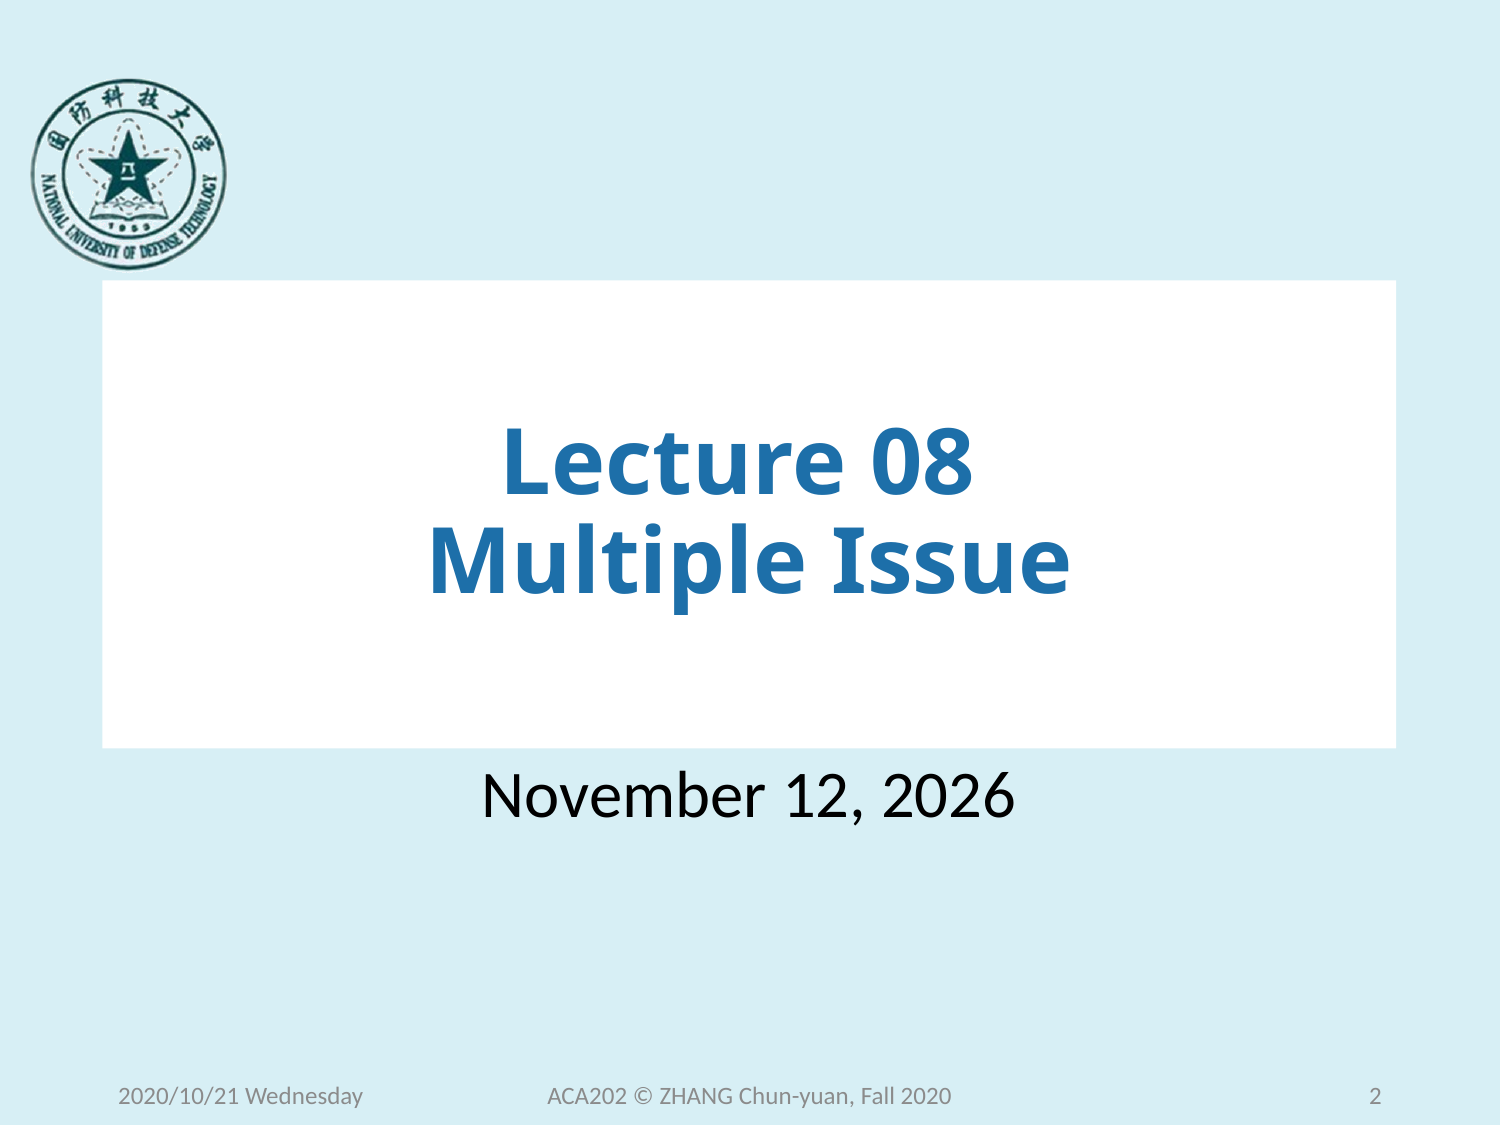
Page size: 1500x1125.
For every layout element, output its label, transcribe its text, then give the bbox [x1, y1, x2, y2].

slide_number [103, 1064, 441, 1125]
slide_number 2 [1059, 1064, 1397, 1125]
title Lecture 08 Multiple Issue [102, 280, 1397, 749]
list November 26, 2020 [102, 752, 1397, 999]
picture [24, 76, 231, 277]
footer ACA202 © ZHANG Chun-yuan, Fall 2020 [496, 1064, 1004, 1125]
